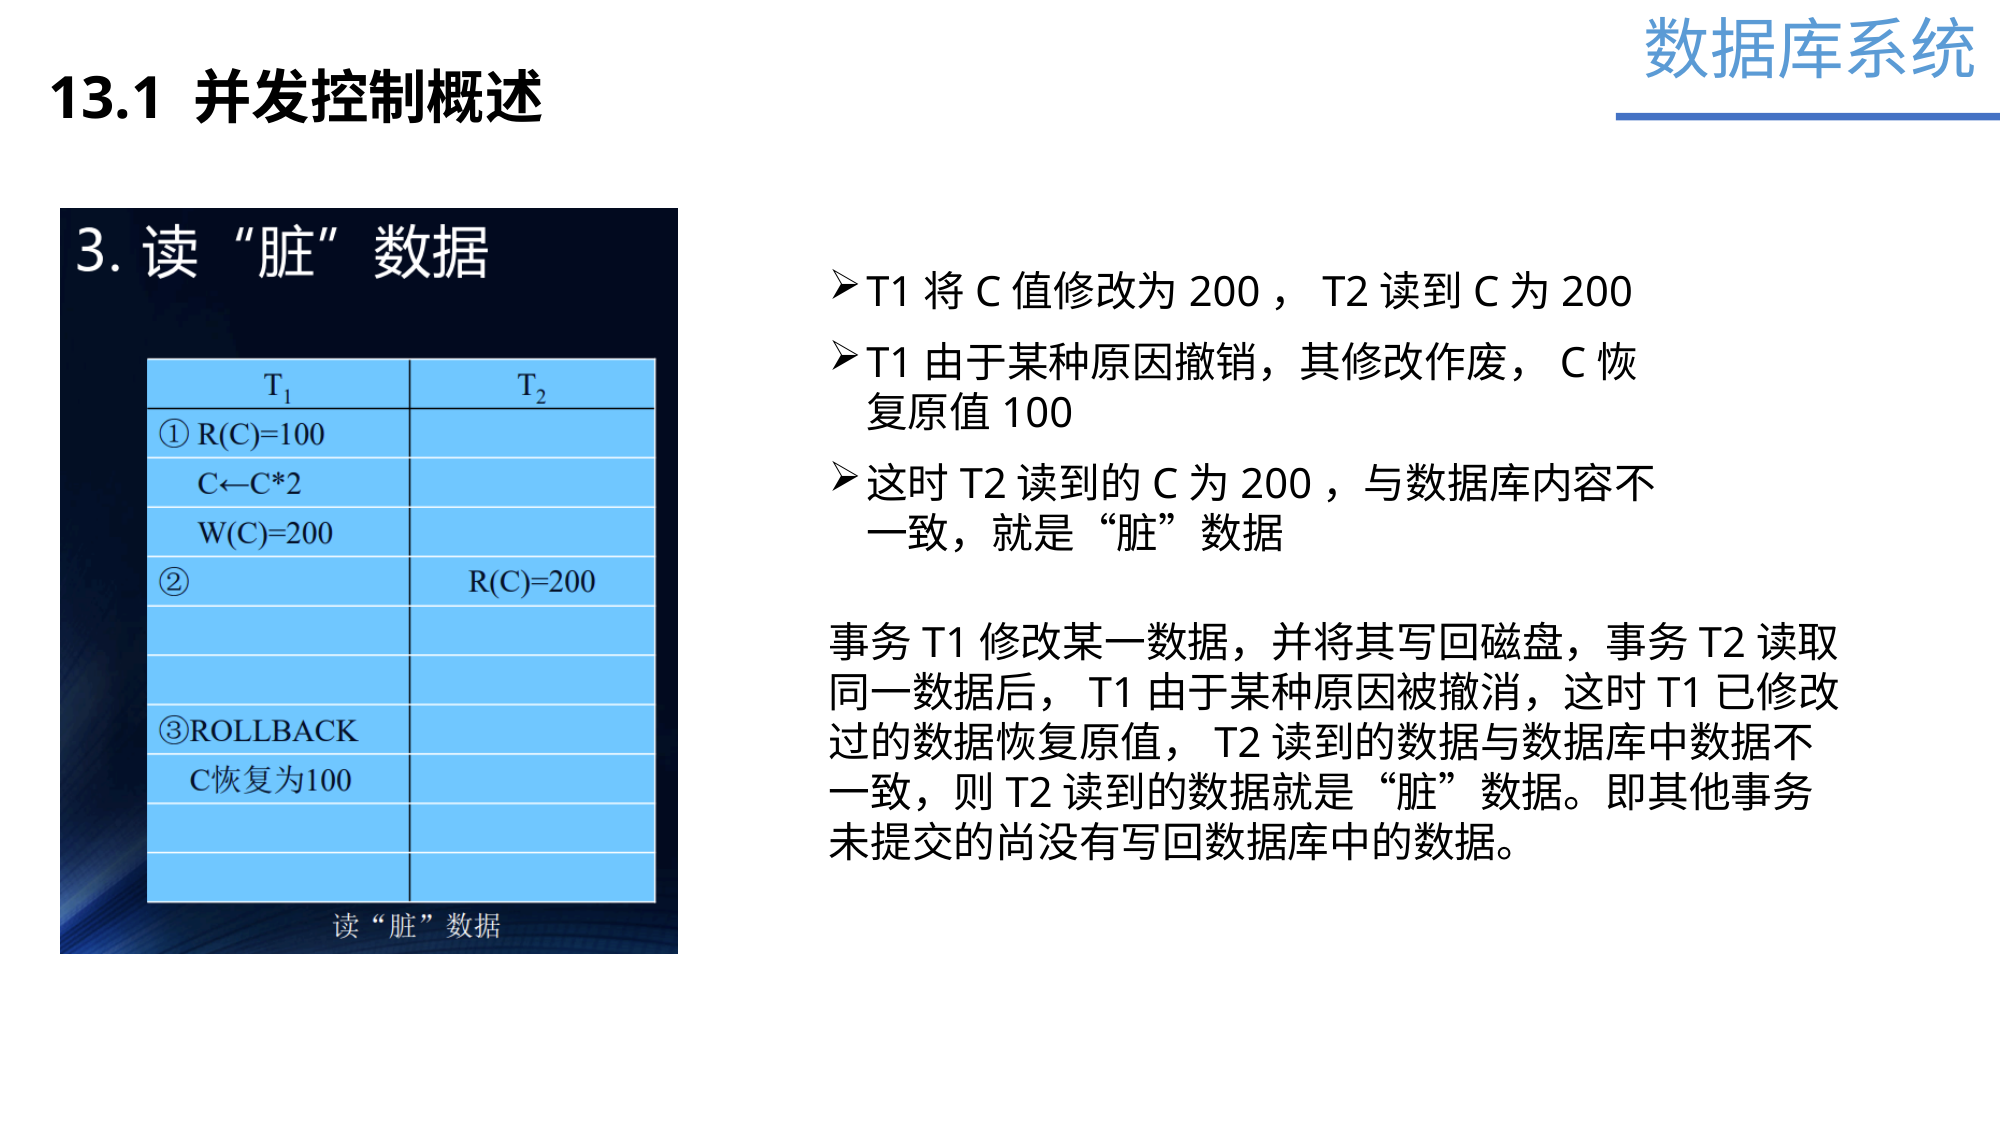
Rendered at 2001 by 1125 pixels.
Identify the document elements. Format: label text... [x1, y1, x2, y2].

text_box T1将C值修改为200，T2读到C为200 T1由于某种原因撤销，其修改作废，C恢复原值100 这时T2读到的C为200，与数据库内容不一致，就是“脏”数据 [813, 257, 1683, 573]
text_box 13.1 并发控制概述 [33, 17, 705, 138]
text_box 事务T1修改某一数据，并将其写回磁盘，事务T2读取同一数据后，T1由于某种原因被撤消，这时T1已修改过的数据恢复原值，T2读到的数据与数据库中数据不一致，则T2读到的数据就是“脏”数据。即其他事务未提交的尚没有写回数据库中的数据。 [813, 608, 1860, 874]
text_box [1615, 112, 2000, 121]
picture [60, 208, 678, 954]
text_box 数据库系统 [1629, 0, 1993, 95]
